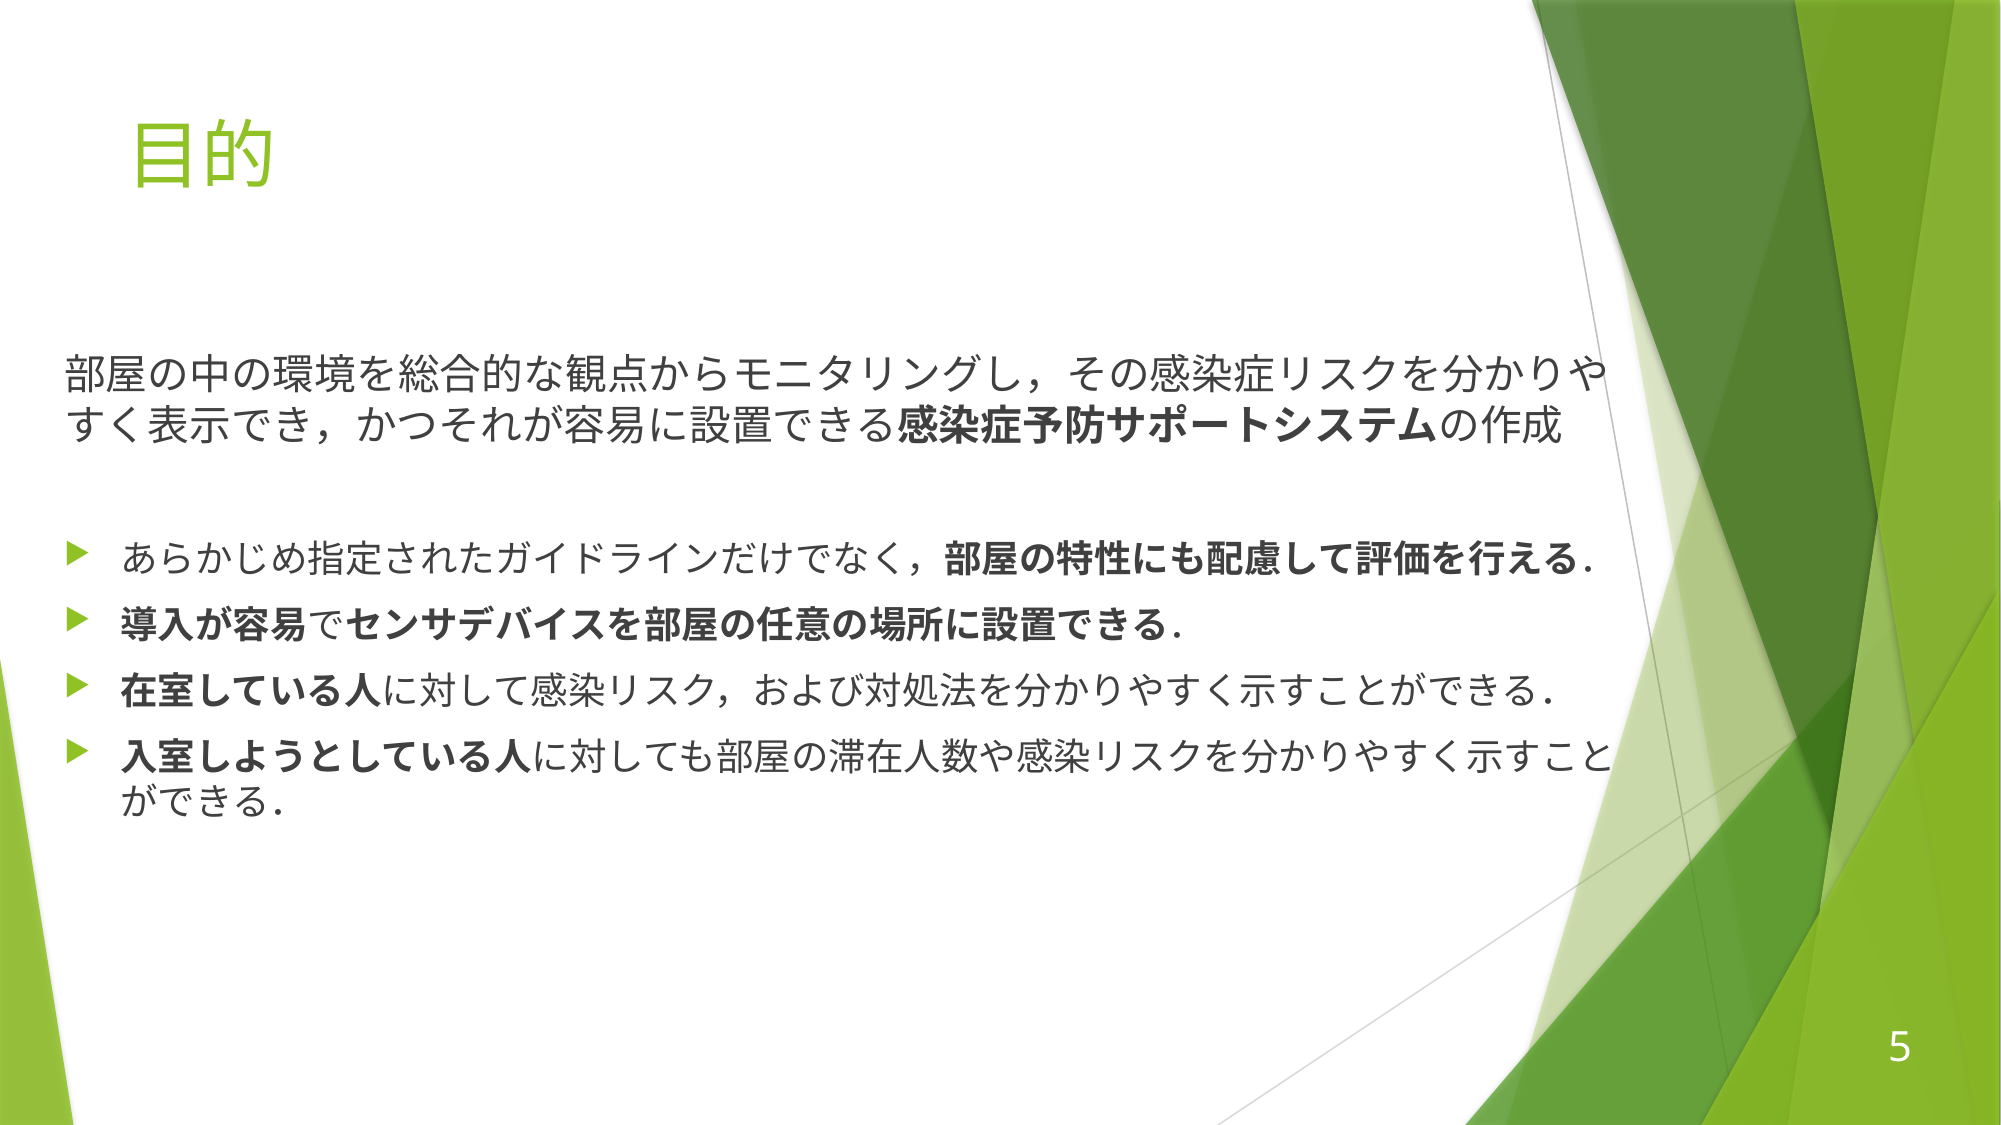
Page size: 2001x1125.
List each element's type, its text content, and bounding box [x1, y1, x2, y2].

slide_number 5 [1814, 1018, 1927, 1078]
title 目的 [111, 99, 1522, 317]
list 部屋の中の環境を総合的な観点からモニタリングし，その感染症リスクを分かりやすく表示でき，かつそれが容易に設置できる感染症予防サポートシステムの作成 あらかじめ指定されたガイドラインだけでなく，部屋の特性にも配慮して評価を行える． 導入が容易でセンサデバイスを部屋の任意の場所に設置できる． 在室している人に対して感染リスク，および対処法を分かりやすく示すことができる． 入室しようとしている人に対しても部屋の滞在人数や感染リスクを分かりやすく示すことができる． [49, 340, 1634, 978]
